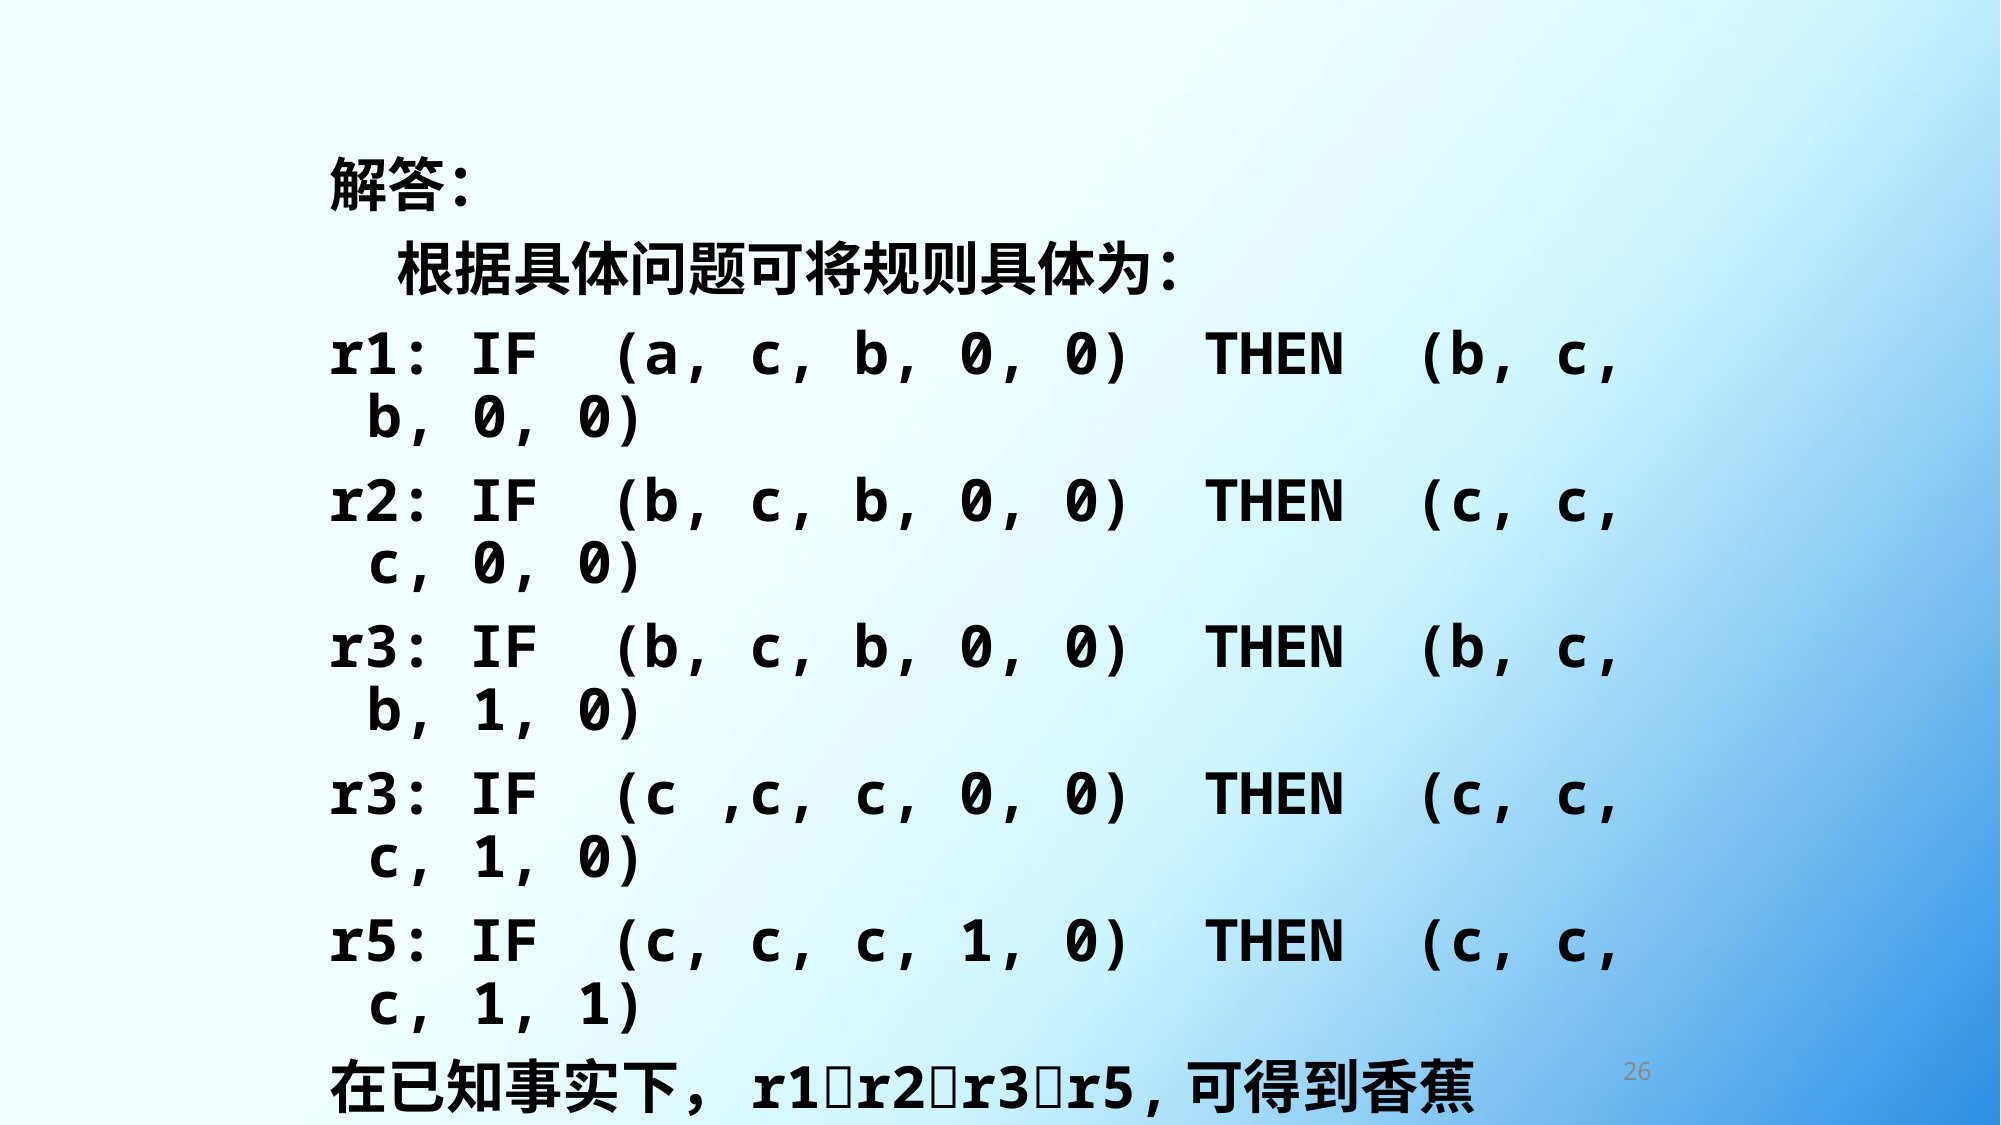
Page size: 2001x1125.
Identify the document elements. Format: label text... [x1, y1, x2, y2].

slide_number 26 [1412, 1042, 1863, 1103]
list 解答： 根据具体问题可将规则具体为： r1: IF (a, c, b, 0, 0) THEN (b, c, b, 0, 0) r2: IF (b, c, b, 0, 0) THEN (c, c, c, 0, 0) r3: IF (b, c, b, 0, 0) THEN (b, c, b, 1, 0) r3: IF (c ,c, c, 0, 0) THEN (c, c, c, 1, 0) r5: IF (c, c, c, 1, 0) THEN (c, c, c, 1, 1) 在已知事实下，r1r2r3r5,可得到香蕉 [314, 148, 1721, 892]
picture [0, 0, 2001, 1125]
